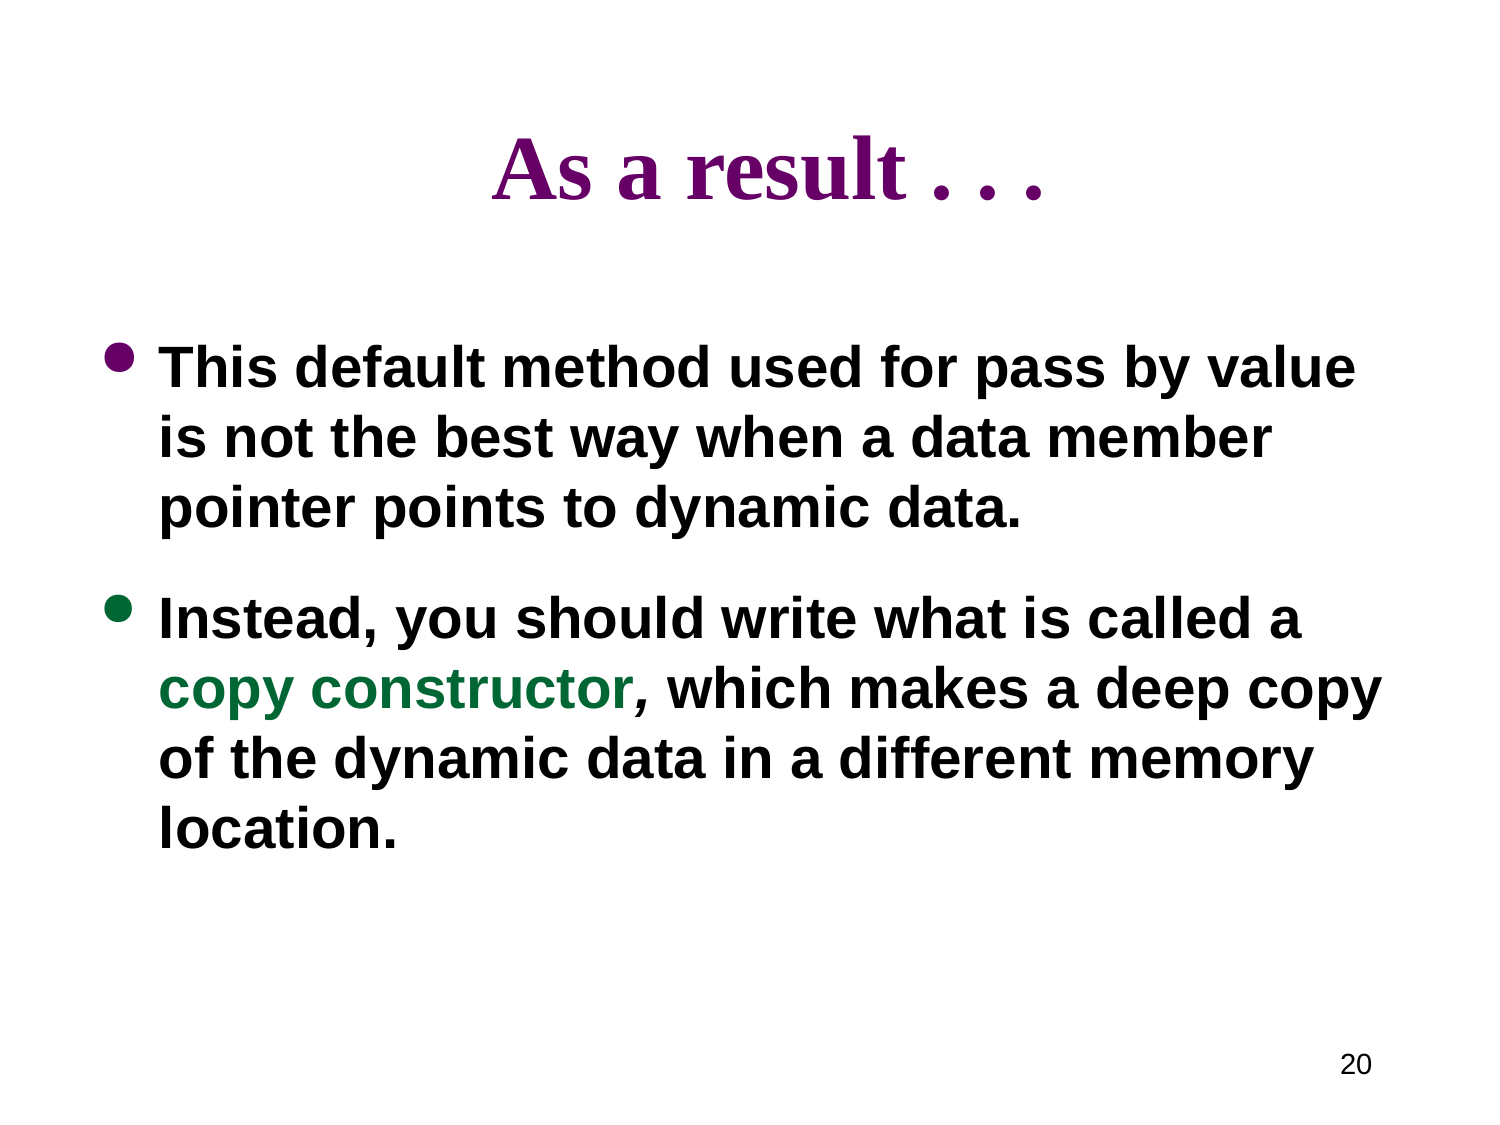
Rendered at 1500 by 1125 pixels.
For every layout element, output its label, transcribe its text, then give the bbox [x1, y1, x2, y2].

list This default method used for pass by value is not the best way when a data member pointer points to dynamic data. Instead, you should write what is called a copy constructor, which makes a deep copy of the dynamic data in a different memory location. [87, 321, 1413, 998]
slide_number 20 [1287, 1024, 1388, 1101]
title As a result . . . [49, 24, 1488, 226]
